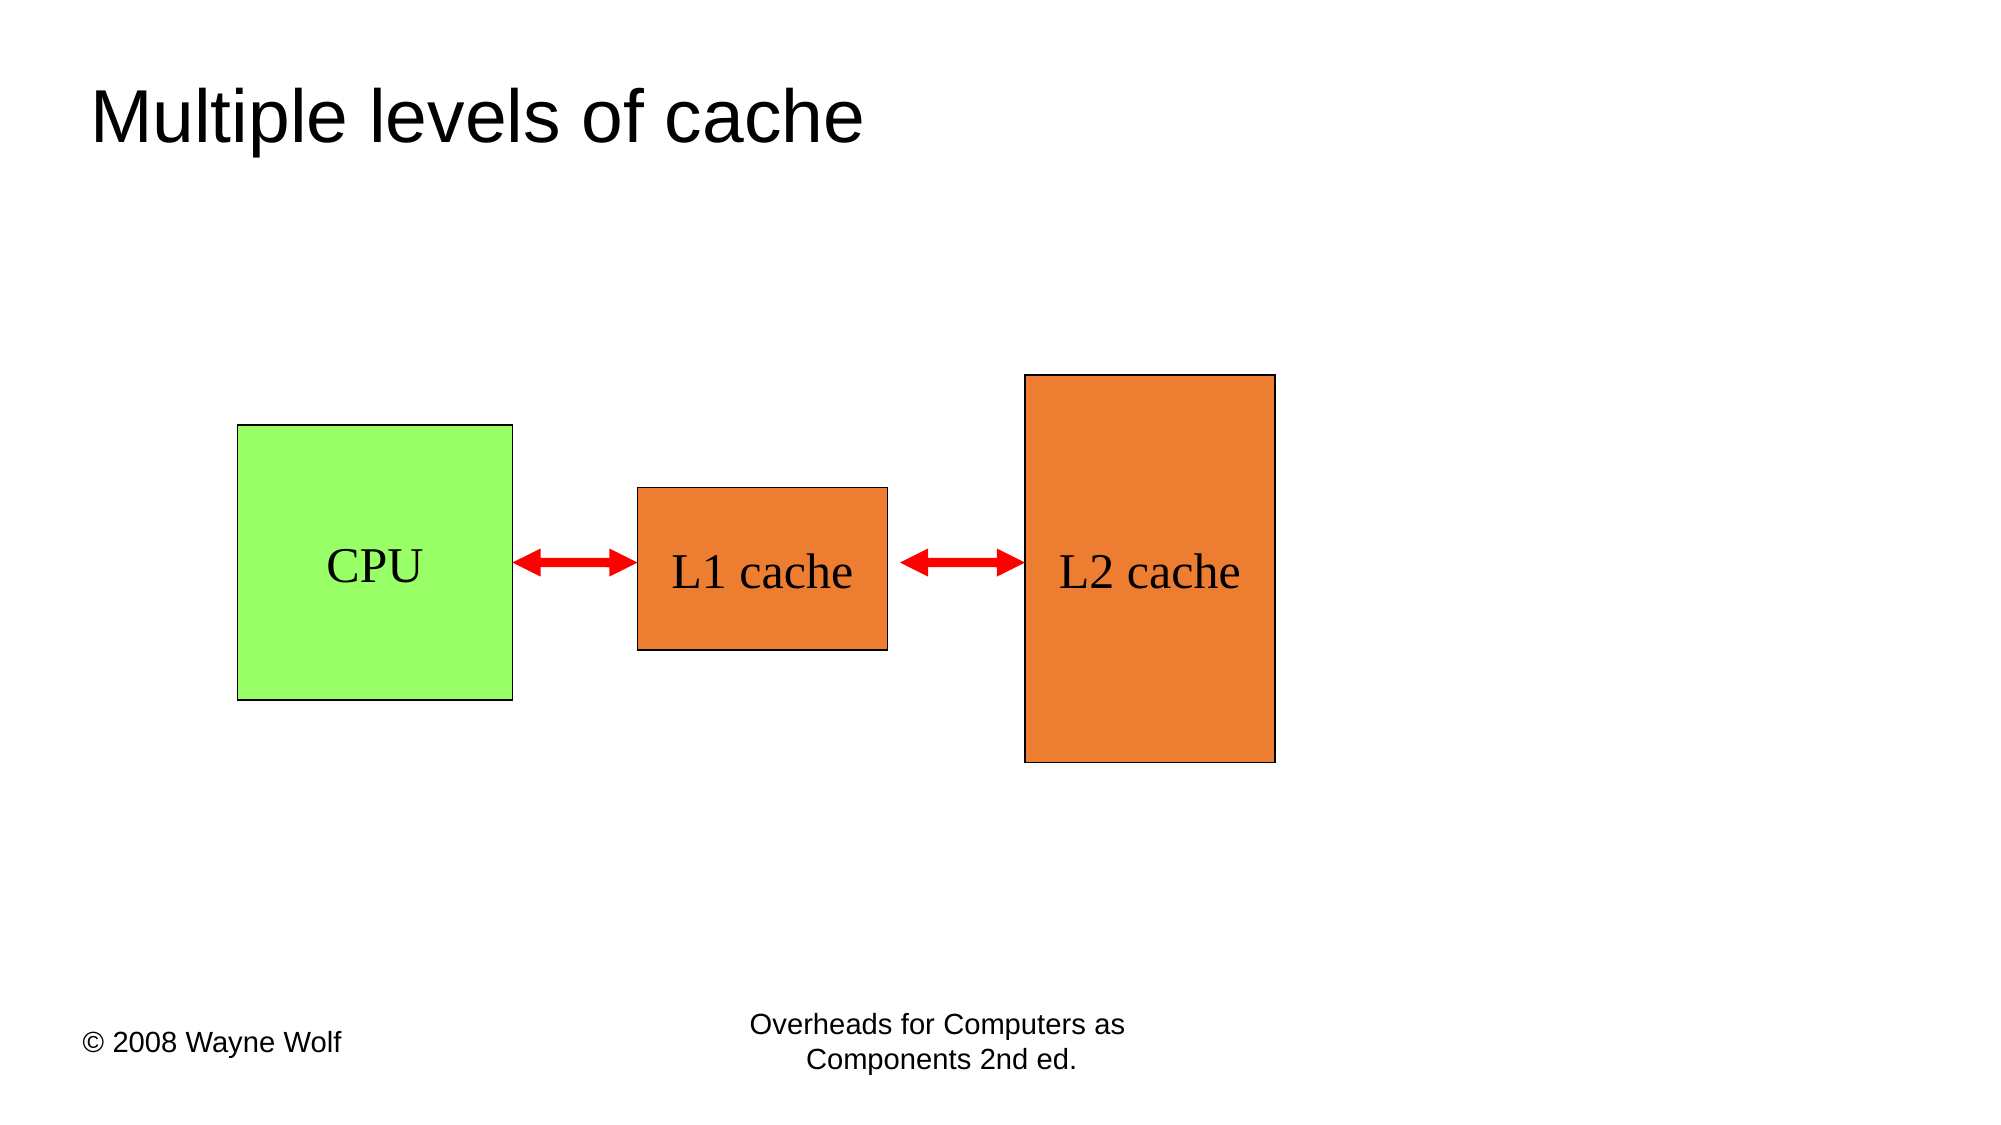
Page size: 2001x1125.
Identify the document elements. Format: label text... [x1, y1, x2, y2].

title Multiple levels of cache [75, 37, 1413, 200]
text_box L2 cache [1025, 374, 1275, 763]
text_box Overheads for Computers as Components 2nd ed. [734, 998, 1149, 1083]
text_box L1 cache [637, 487, 888, 650]
text_box [900, 556, 1025, 569]
text_box © 2008 Wayne Wolf [68, 1015, 357, 1066]
text_box CPU [237, 425, 513, 700]
text_box [512, 556, 638, 569]
